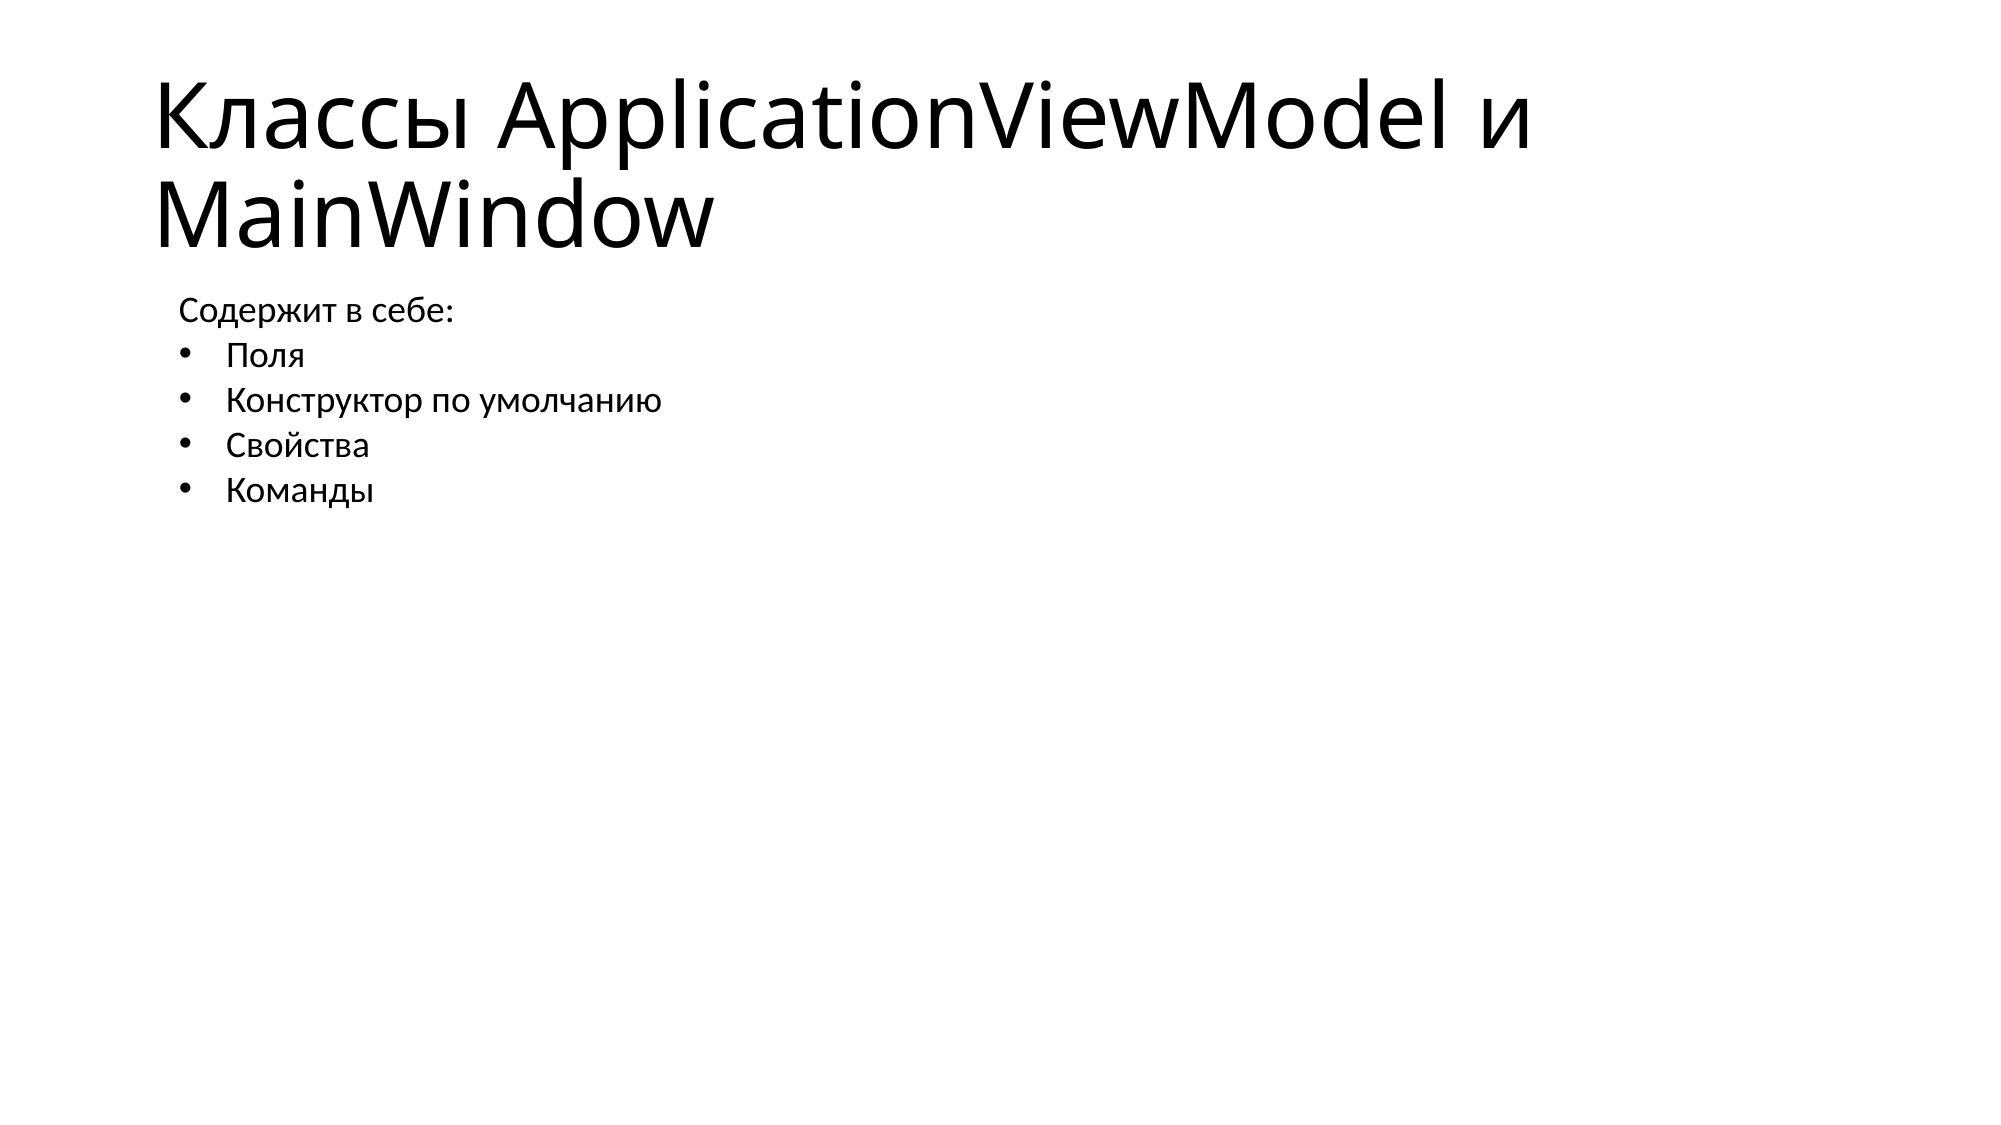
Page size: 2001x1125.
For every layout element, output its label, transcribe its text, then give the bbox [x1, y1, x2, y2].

text_box Содержит в себе: Поля Конструктор по умолчанию Свойства Команды [164, 277, 1165, 517]
title Классы ApplicationViewModel и MainWindow [137, 59, 1863, 278]
